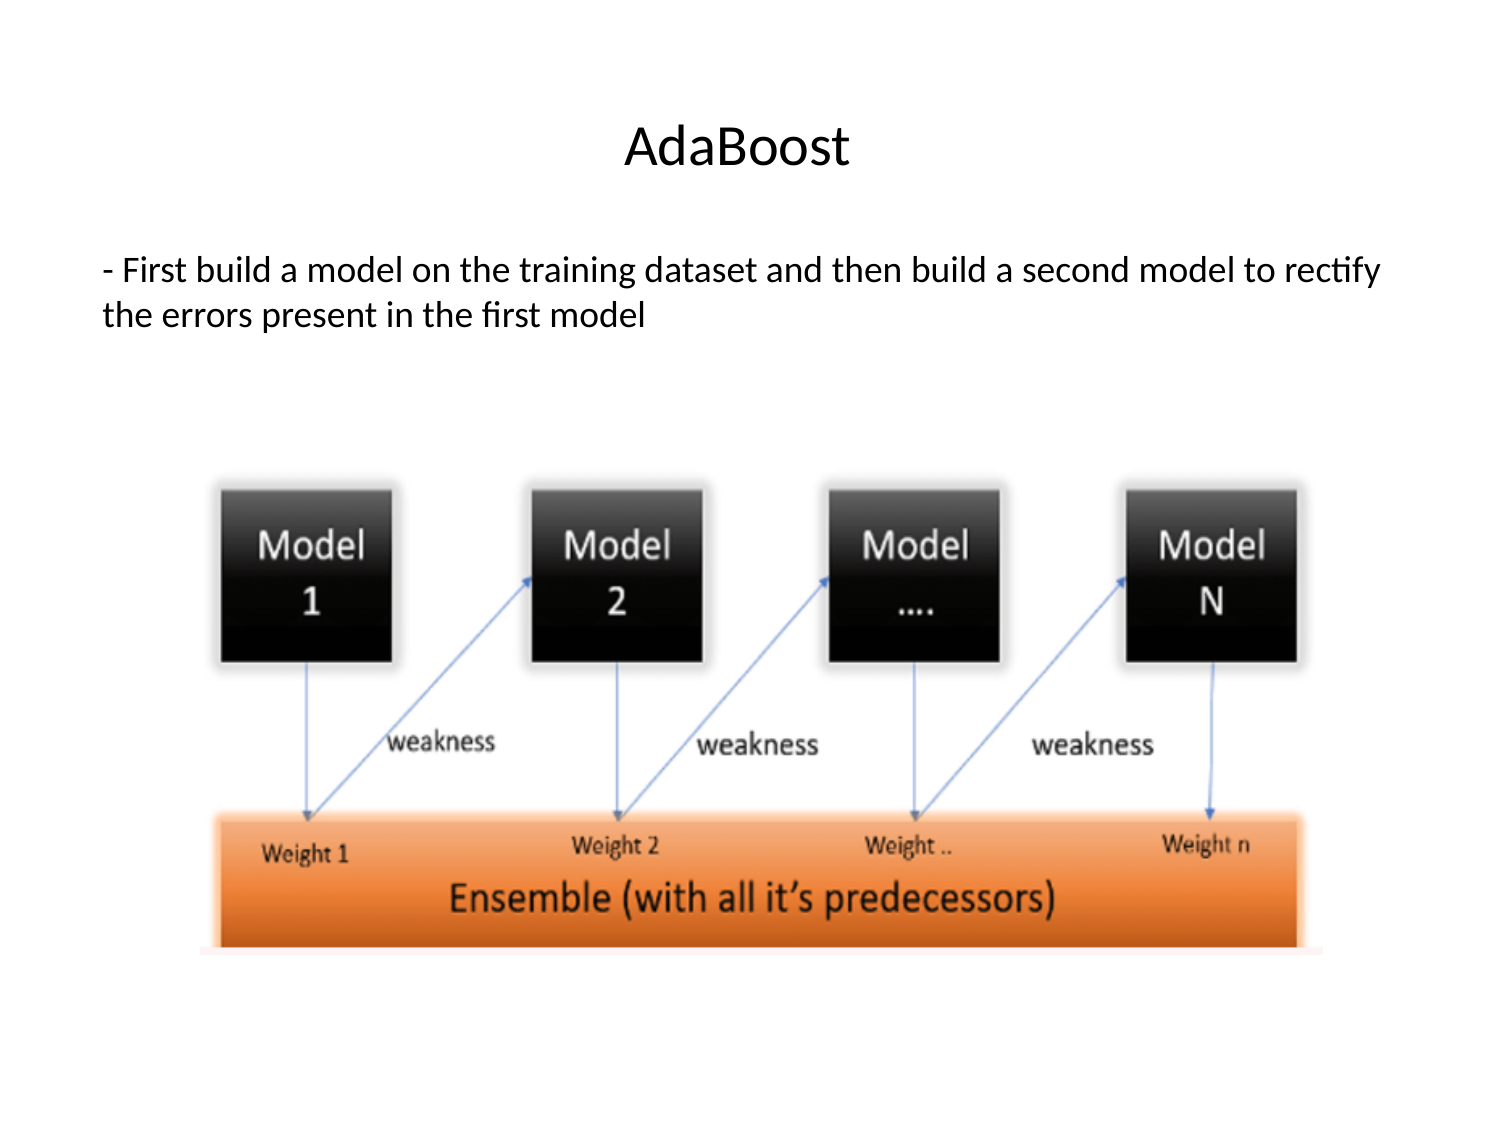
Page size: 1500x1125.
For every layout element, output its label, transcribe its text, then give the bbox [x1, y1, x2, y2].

text_box AdaBoost [156, 99, 1319, 185]
text_box - First build a model on the training dataset and then build a second model to rectify the errors present in the first model [87, 237, 1413, 343]
picture [199, 387, 1323, 955]
